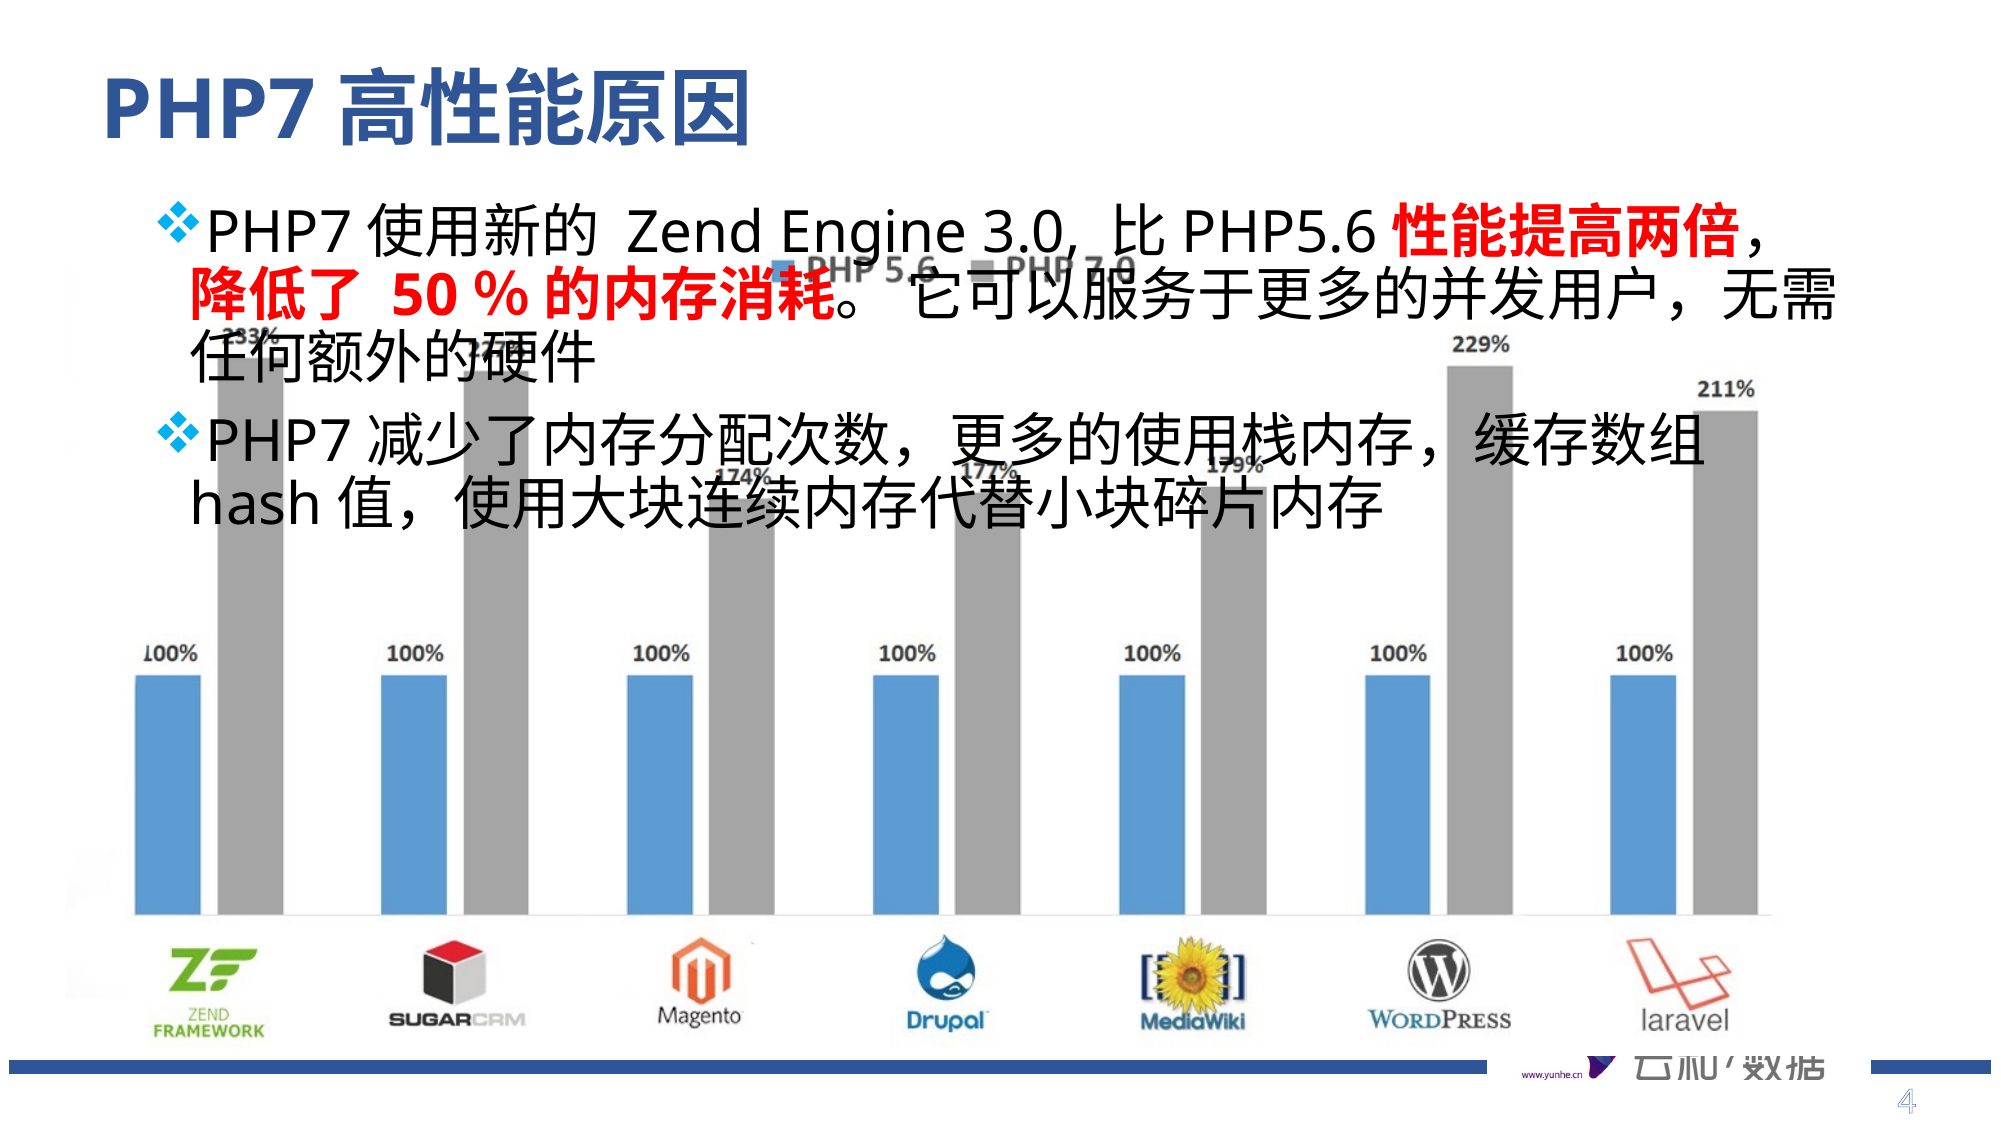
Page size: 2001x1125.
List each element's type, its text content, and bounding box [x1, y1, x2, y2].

title PHP7高性能原因 [85, 2, 1811, 221]
picture [65, 234, 1845, 1106]
list PHP7使用新的 Zend Engine 3.0, 比PHP5.6性能提高两倍， 降低了 50％ 的内存消耗。 它可以服务于更多的并发用户，无需任何额外的硬件 PHP7减少了内存分配次数，更多的使用栈内存，缓存数组hash值，使用大块连续内存代替小块碎片内存 [137, 194, 1863, 576]
